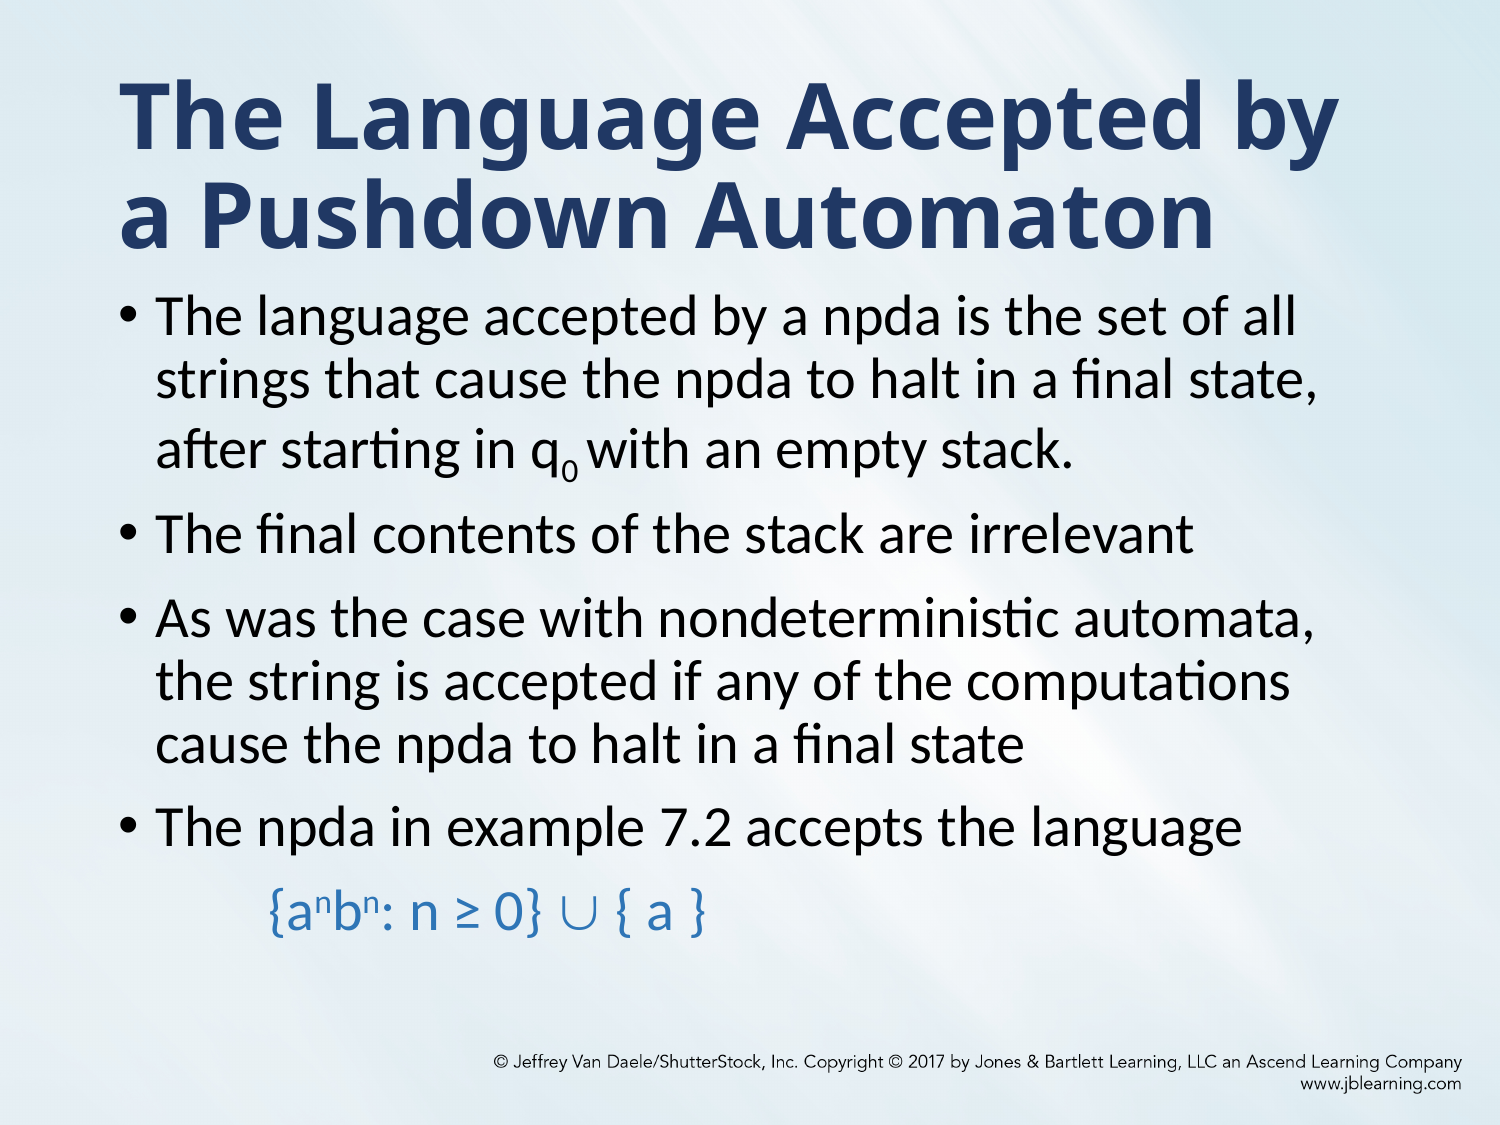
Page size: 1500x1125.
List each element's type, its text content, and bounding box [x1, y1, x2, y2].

list The language accepted by a npda is the set of all strings that cause the npda to halt in a final state, after starting in q0 with an empty stack. The final contents of the stack are irrelevant As was the case with nondeterministic automata, the string is accepted if any of the computations cause the npda to halt in a final state The npda in example 7.2 accepts the language {anbn: n ≥ 0}  { a } [103, 278, 1397, 977]
title The Language Accepted by a Pushdown Automaton [103, 59, 1397, 278]
picture [0, 0, 1500, 1125]
